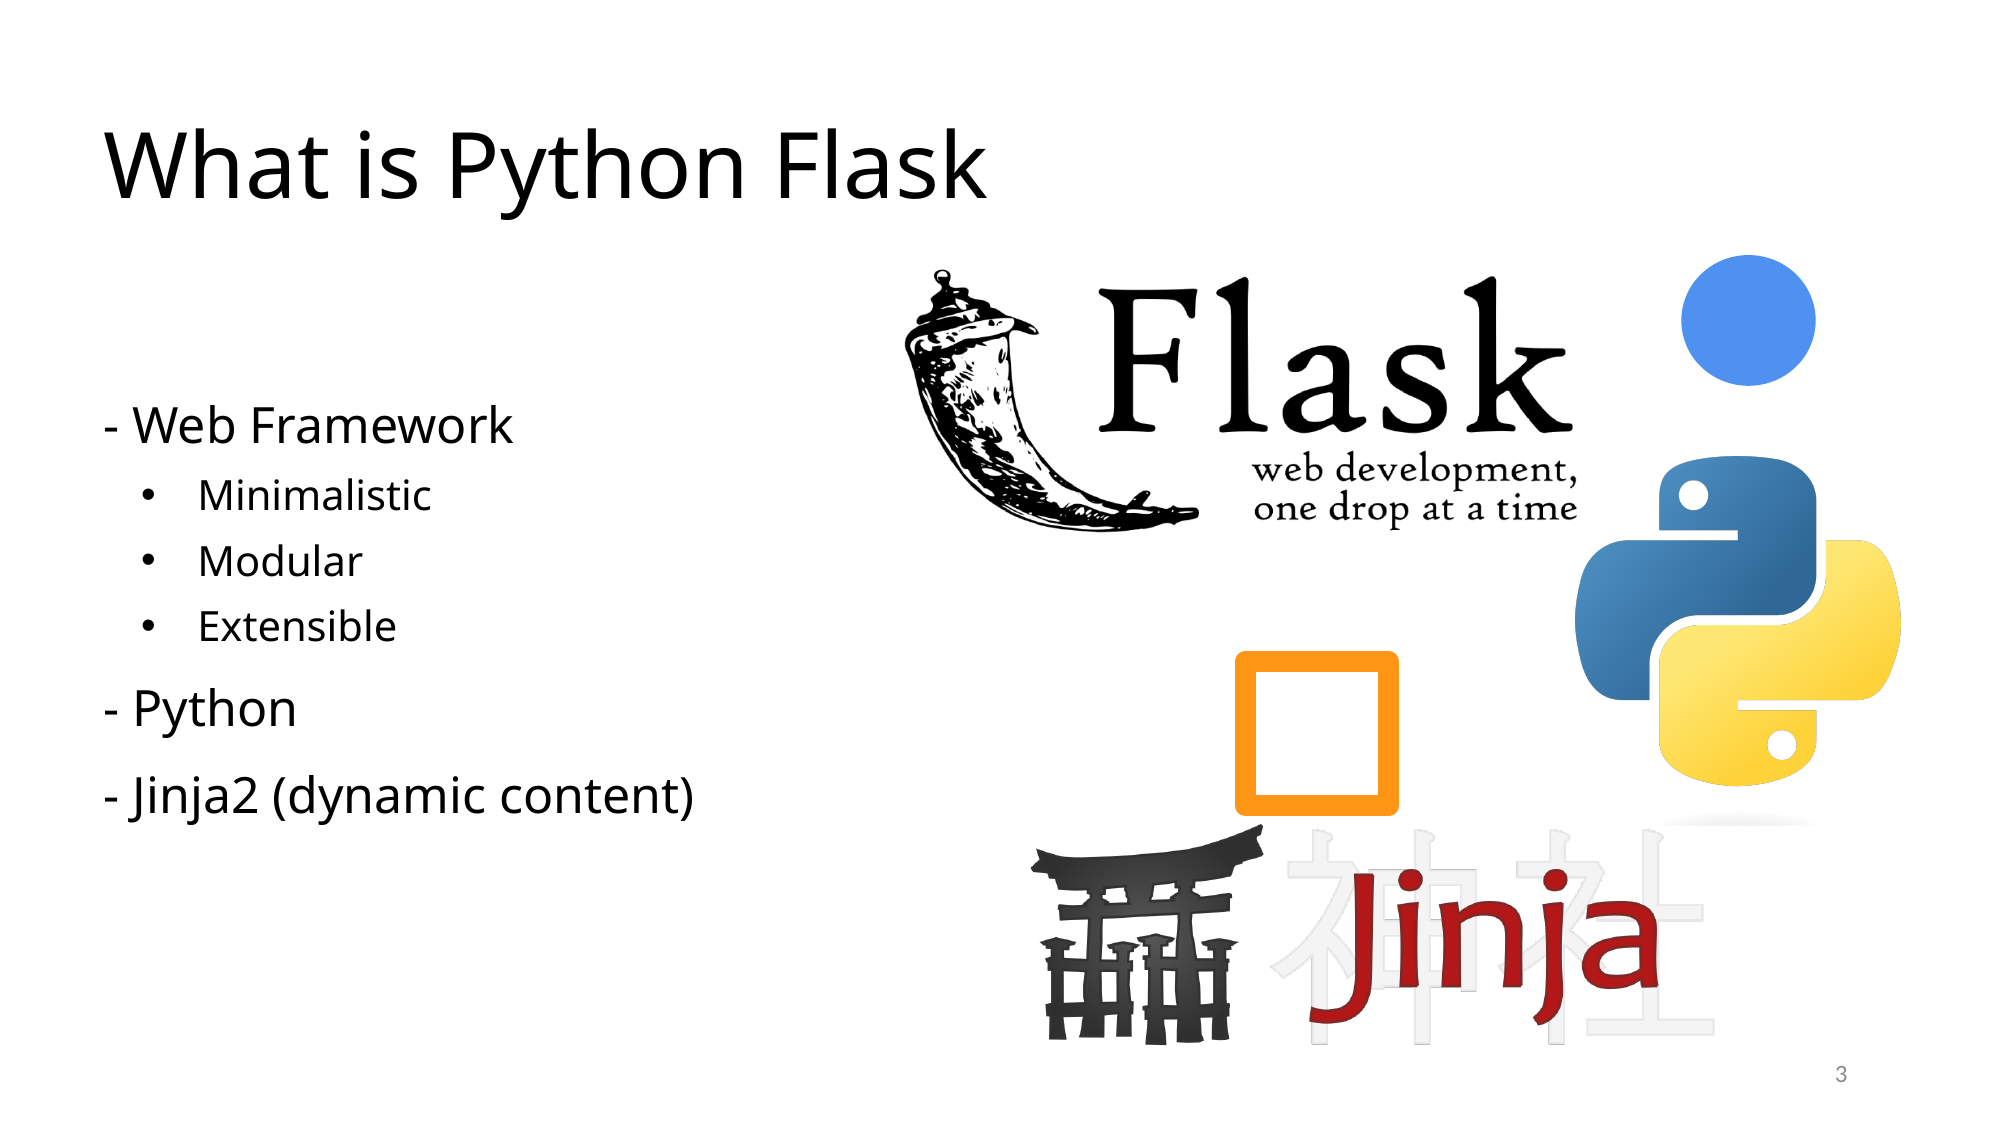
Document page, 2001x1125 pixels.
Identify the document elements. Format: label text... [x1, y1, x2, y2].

title What is Python Flask [88, 59, 1041, 278]
picture [886, 261, 1912, 1087]
list - Web Framework Minimalistic Modular Extensible - Python - Jinja2 (dynamic content) [88, 299, 1041, 1014]
slide_number 3 [1412, 1042, 1863, 1103]
